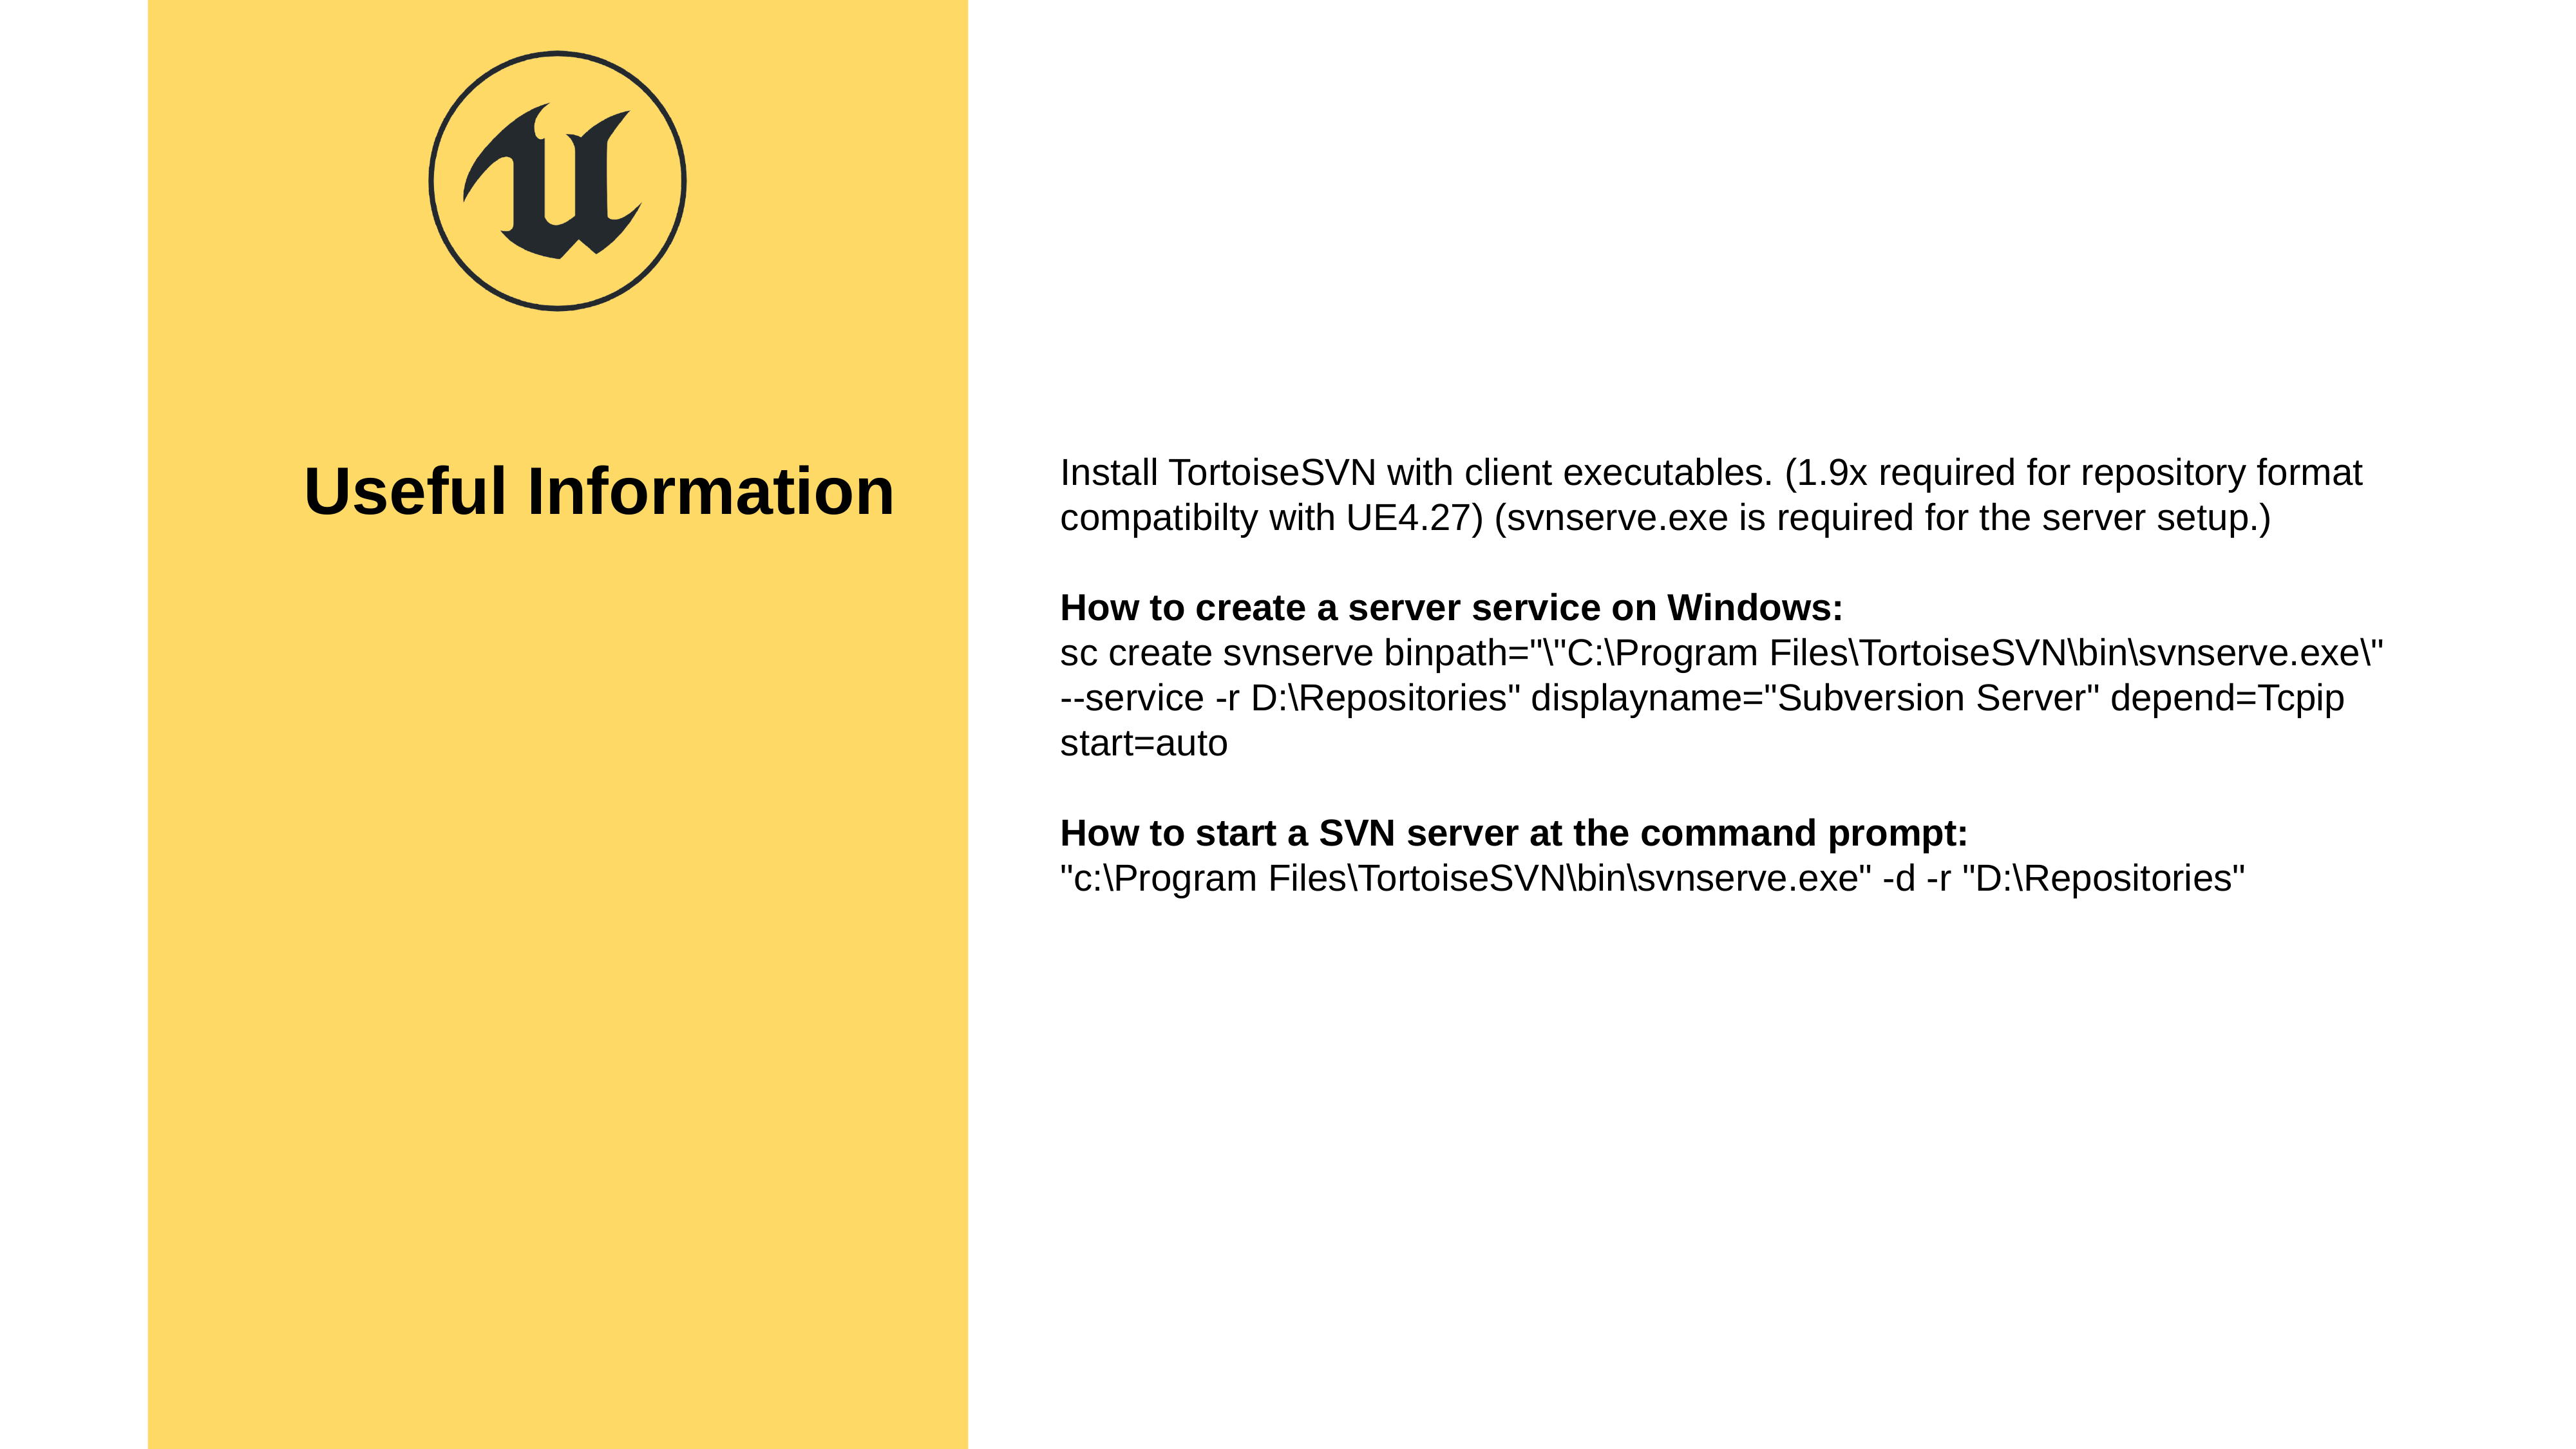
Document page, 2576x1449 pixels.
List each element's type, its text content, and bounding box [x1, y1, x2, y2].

text_box [147, 0, 969, 1449]
text_box Useful Information [201, 442, 902, 533]
text_box Install TortoiseSVN with client executables. (1.9x required for repository format compatibilty with UE4.27) (svnserve.exe is required for the server setup.) How to create a server service on Windows: sc create svnserve binpath="\"C:\Program Files\TortoiseSVN\bin\svnserve.exe\" --service -r D:\Repositories" displayname="Subversion Server" depend=Tcpip start=auto How to start a SVN server at the command prompt: "c:\Program Files\TortoiseSVN\bin\svnserve.exe" -d -r "D:\Repositories" [1055, 442, 2397, 904]
picture [419, 41, 697, 325]
